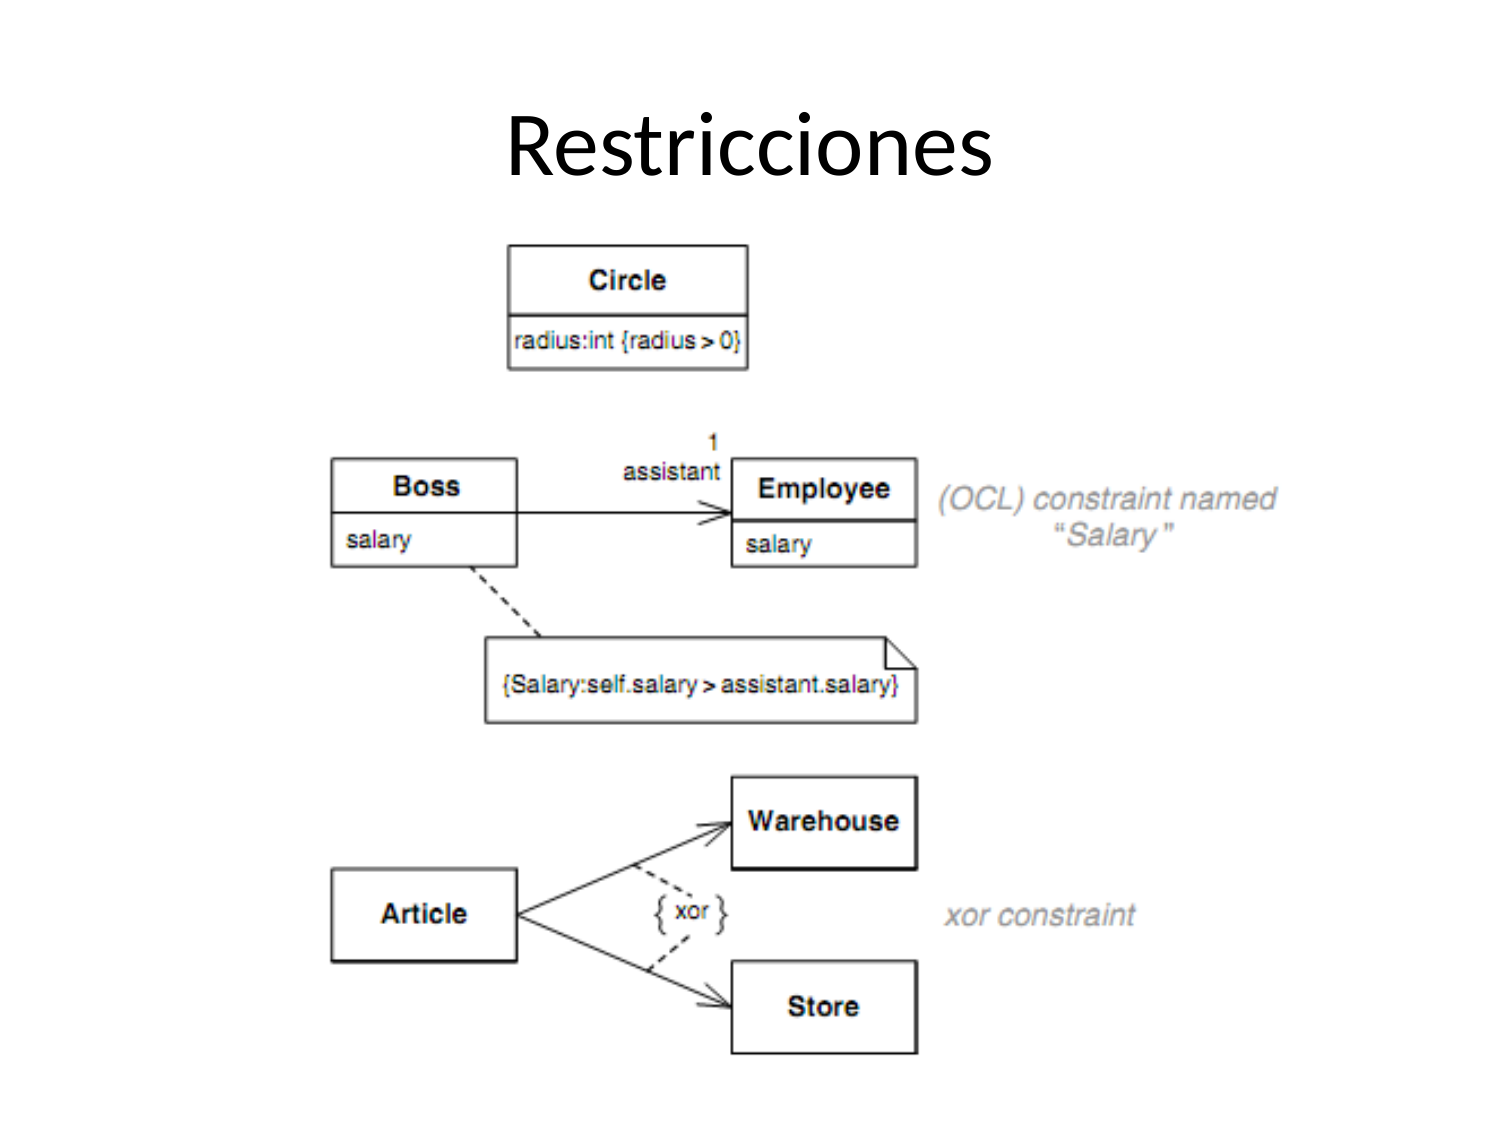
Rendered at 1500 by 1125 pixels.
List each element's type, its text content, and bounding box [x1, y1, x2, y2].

title Restricciones [75, 45, 1425, 233]
picture [245, 209, 1306, 1071]
